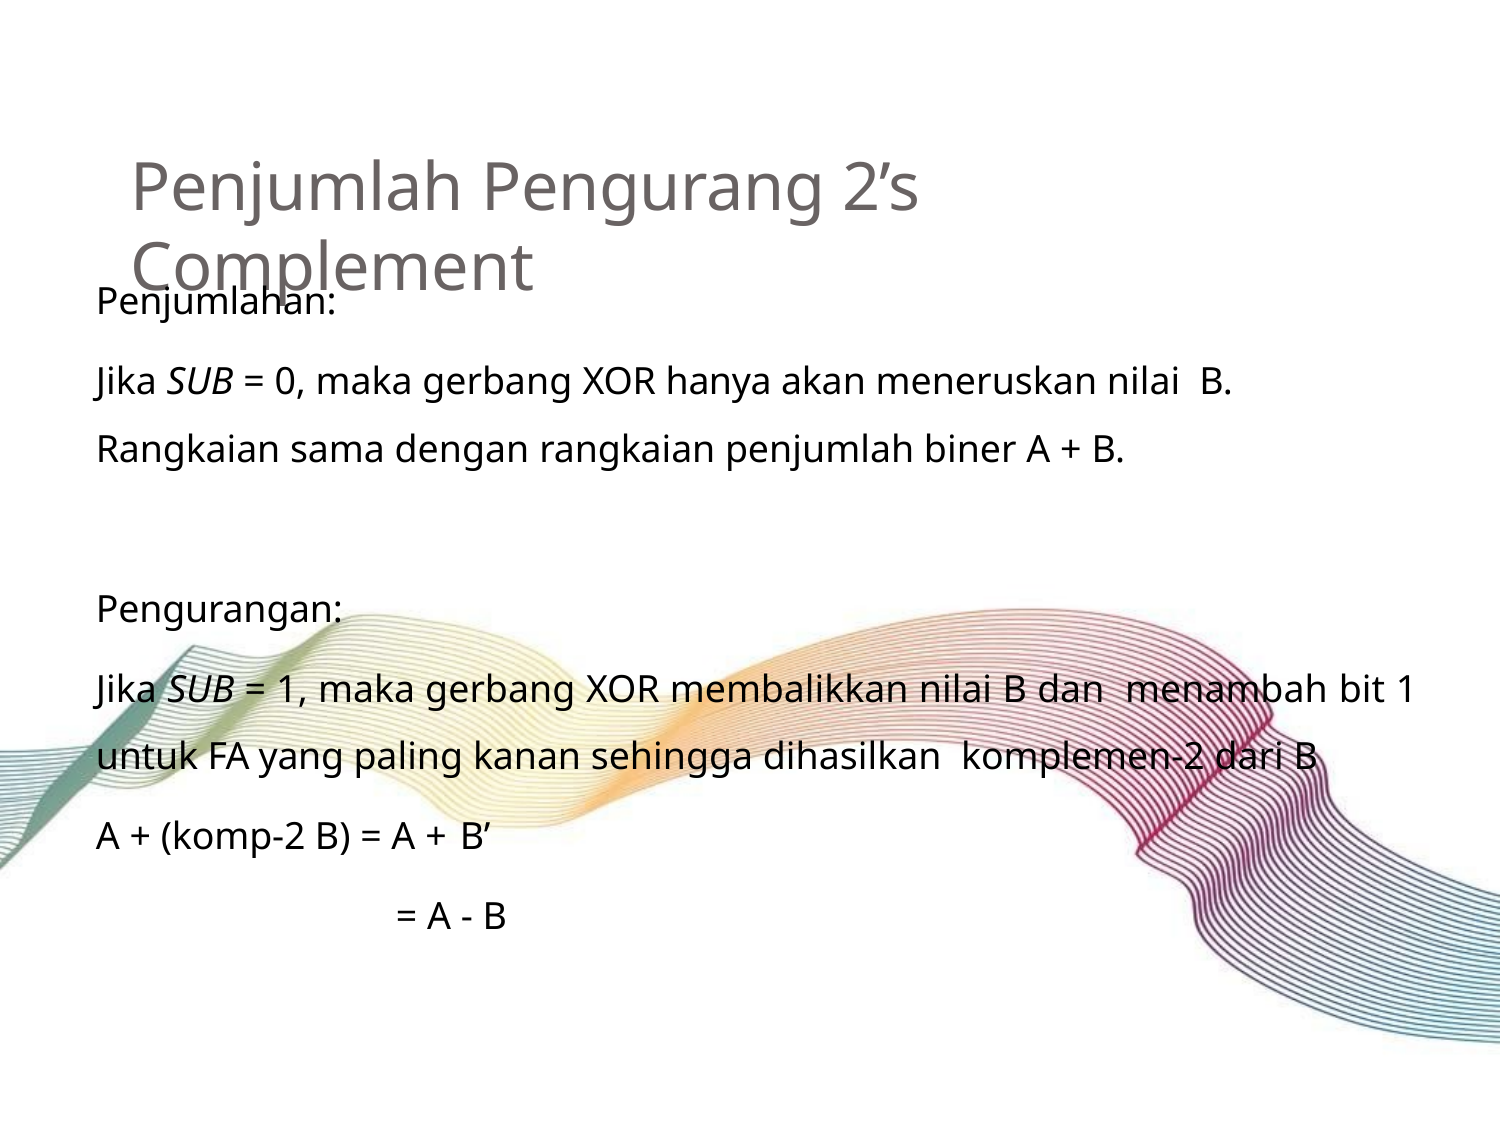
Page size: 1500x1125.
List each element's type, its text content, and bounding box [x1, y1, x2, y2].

text_box Penjumlahan: Jika SUB = 0, maka gerbang XOR hanya akan meneruskan nilai B. Rangkaian sama dengan rangkaian penjumlah biner A + B. Pengurangan: Jika SUB = 1, maka gerbang XOR membalikkan nilai B dan menambah bit 1 untuk FA yang paling kanan sehingga dihasilkan komplemen-2 dari B A + (komp-2 B) = A + B’ = A - B [93, 275, 1419, 938]
picture [0, 0, 1500, 1125]
title Penjumlah Pengurang 2’s Complement [128, 141, 1307, 275]
